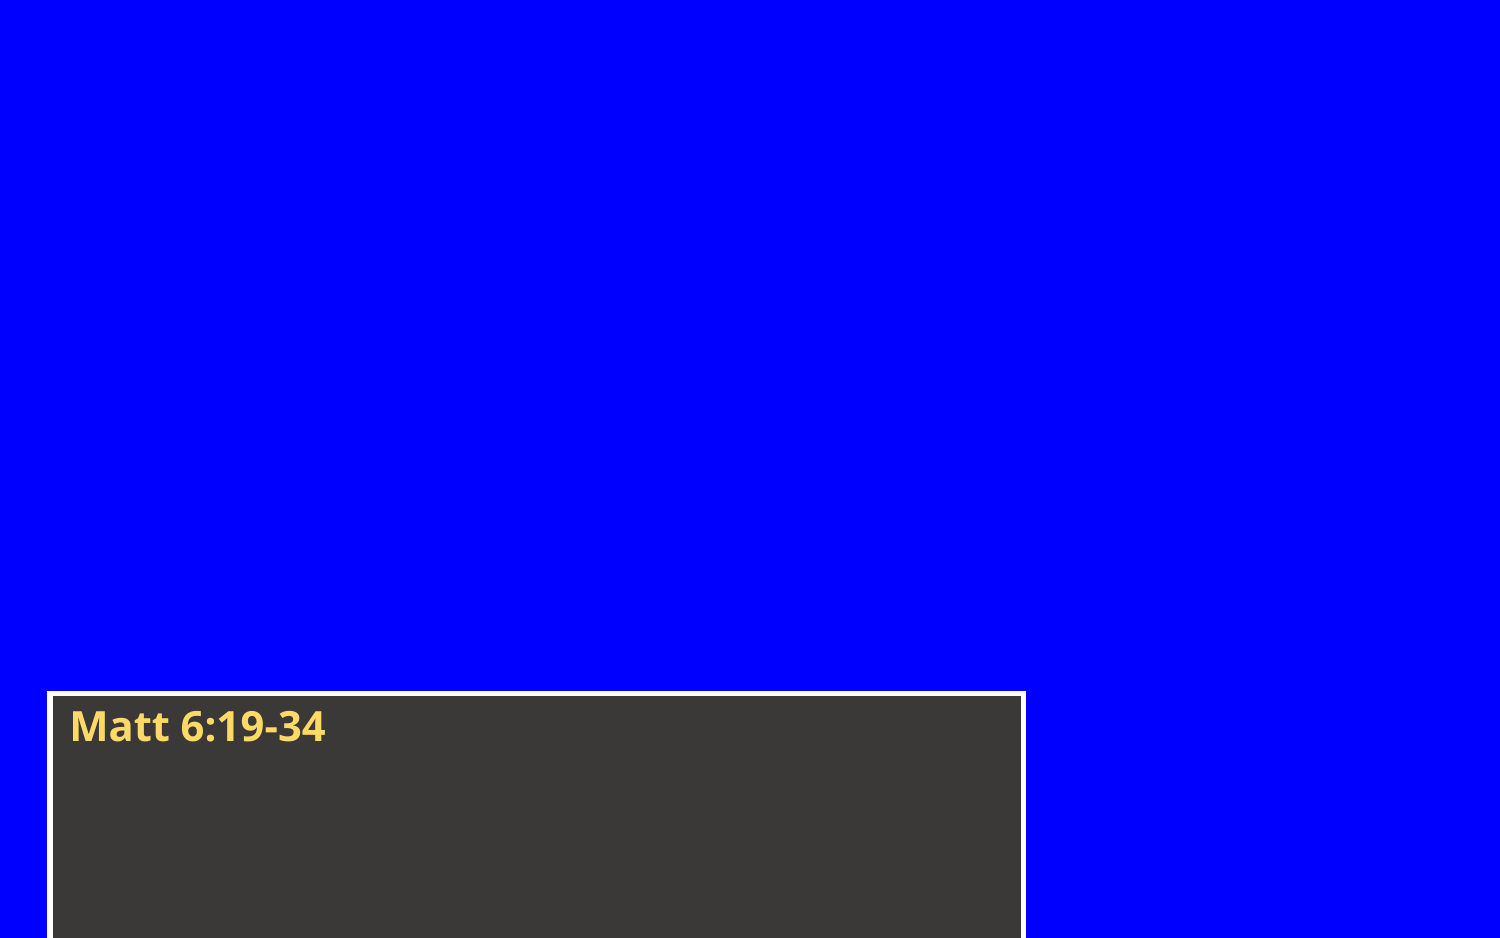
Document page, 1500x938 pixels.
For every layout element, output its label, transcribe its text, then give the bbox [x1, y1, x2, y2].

text_box Matt 6:19-34 .. body, what ye shall put on. Is not the life more than meat, and the body than raiment? [50, 693, 1024, 938]
